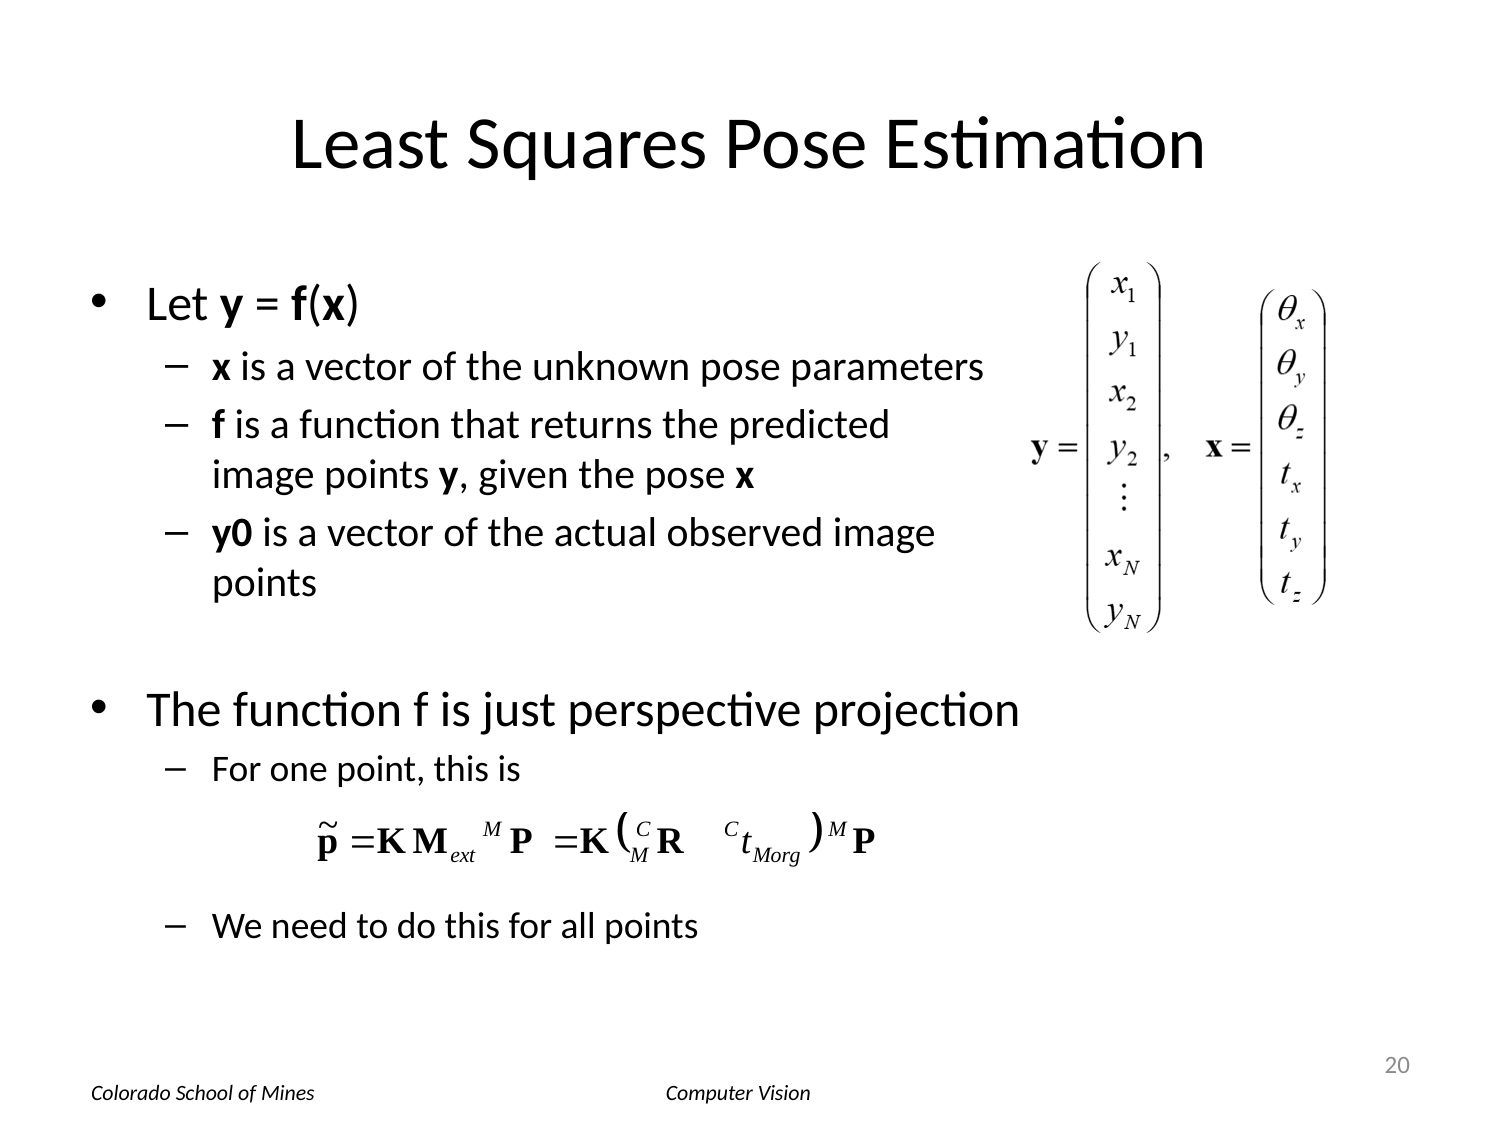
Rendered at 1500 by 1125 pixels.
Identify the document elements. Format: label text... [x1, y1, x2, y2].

slide_number 20 [1074, 1024, 1425, 1103]
title Least Squares Pose Estimation [75, 45, 1425, 233]
list Let y = f(x) x is a vector of the unknown pose parameters f is a function that returns the predicted image points y, given the pose x y0 is a vector of the actual observed image points [75, 262, 1000, 641]
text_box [312, 812, 882, 876]
text_box [75, 662, 1400, 993]
picture [1024, 253, 1334, 642]
text_box The function f is just perspective projection For one point, this is We need to do this for all points [74, 668, 1350, 1038]
